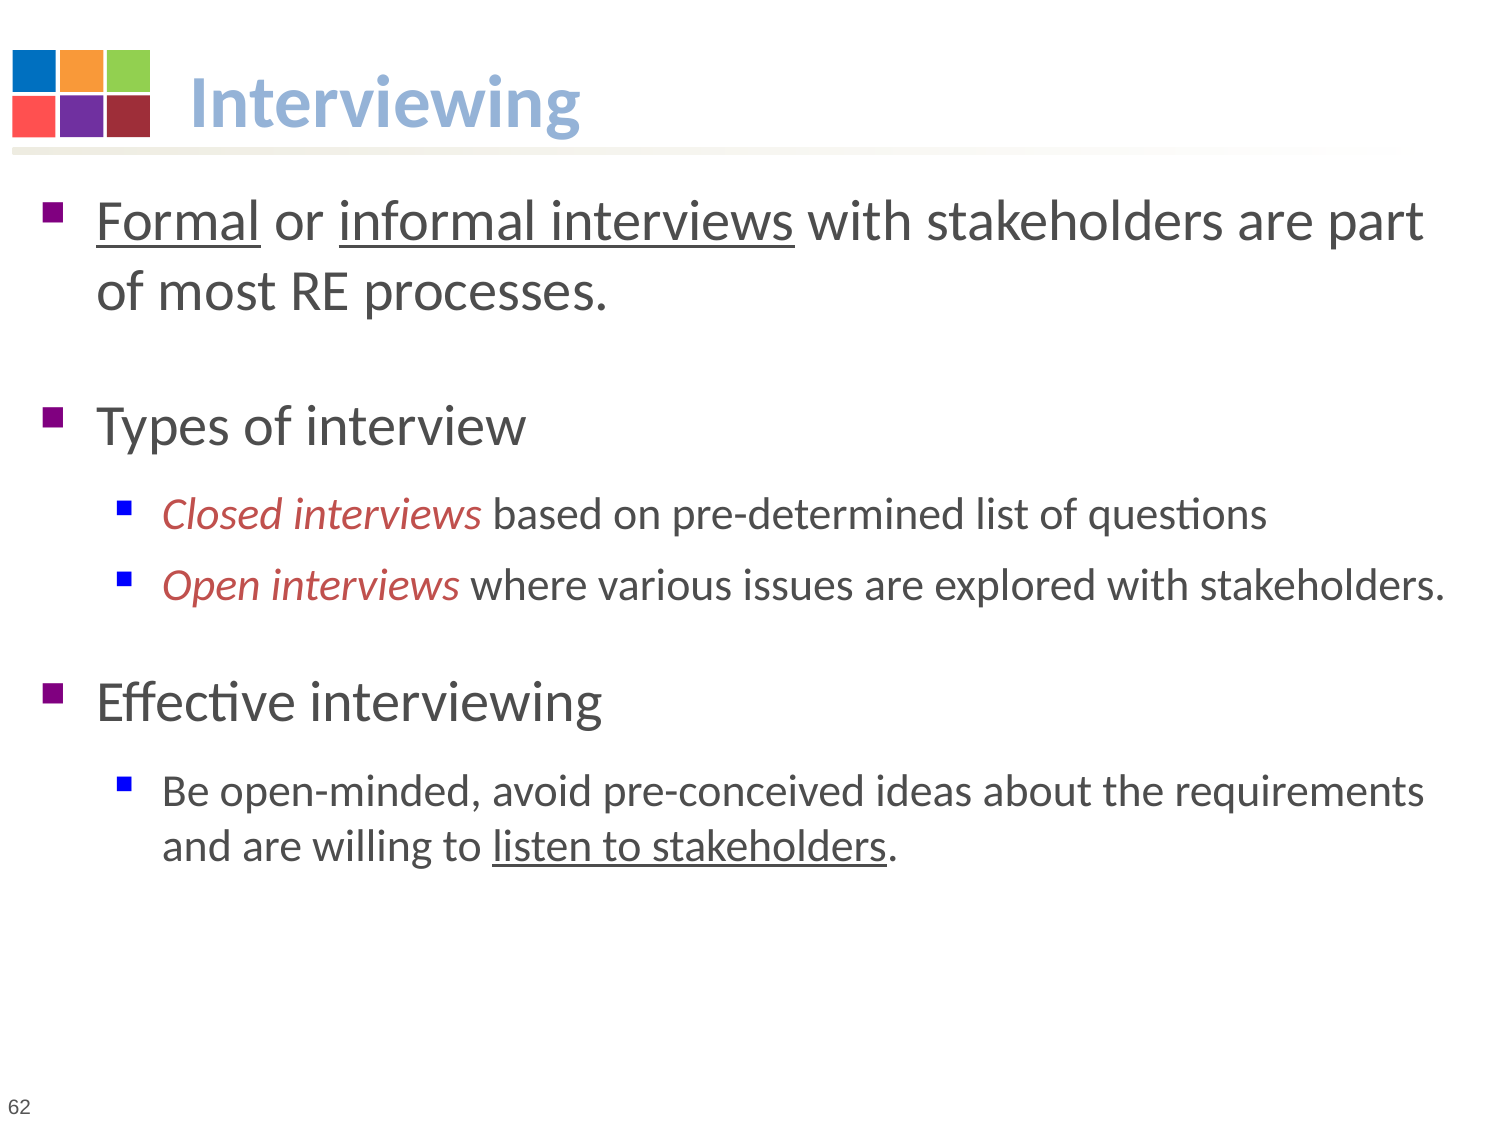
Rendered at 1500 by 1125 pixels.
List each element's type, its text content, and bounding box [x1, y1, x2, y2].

title Interviewing [174, 47, 1475, 150]
list Formal or informal interviews with stakeholders are part of most RE processes. Types of interview Closed interviews based on pre-determined list of questions Open interviews where various issues are explored with stakeholders. Effective interviewing Be open-minded, avoid pre-conceived ideas about the requirements and are willing to listen to stakeholders. [24, 174, 1475, 1088]
